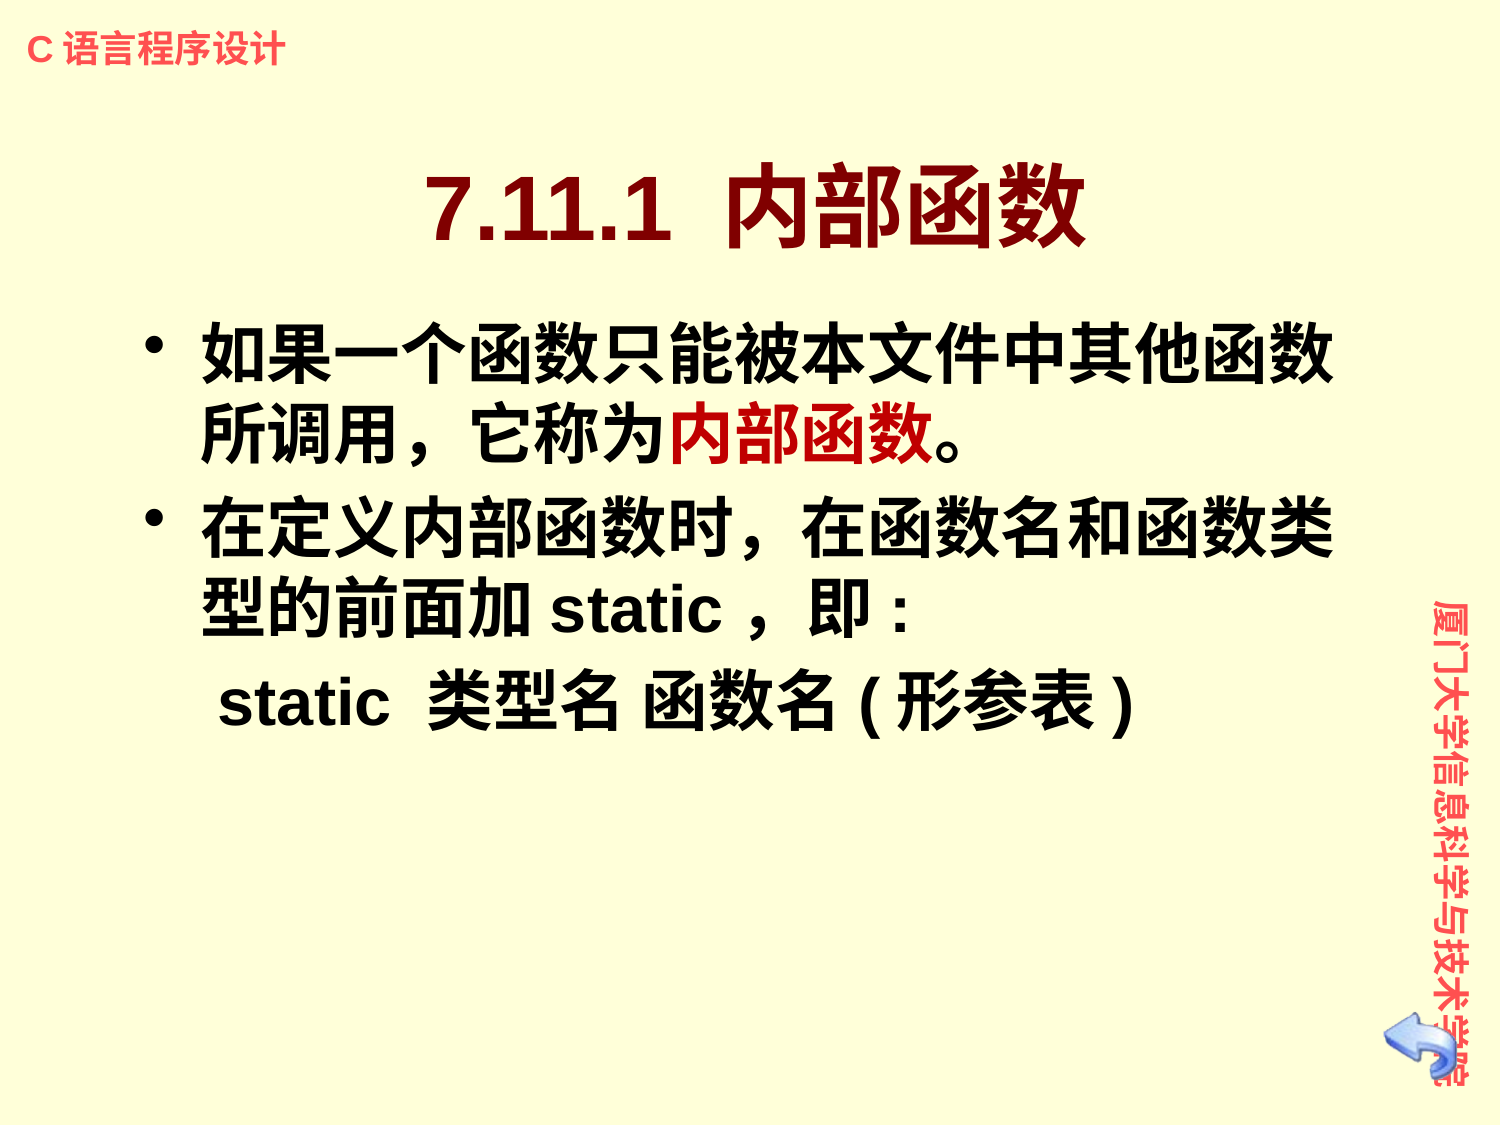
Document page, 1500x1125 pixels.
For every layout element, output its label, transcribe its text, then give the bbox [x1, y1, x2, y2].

title 7.11.1 内部函数 [82, 140, 1430, 267]
picture [1382, 1007, 1461, 1086]
list 如果一个函数只能被本文件中其他函数所调用，它称为内部函数。 在定义内部函数时，在函数名和函数类型的前面加static，即: static 类型名 函数名(形参表) [128, 304, 1372, 997]
